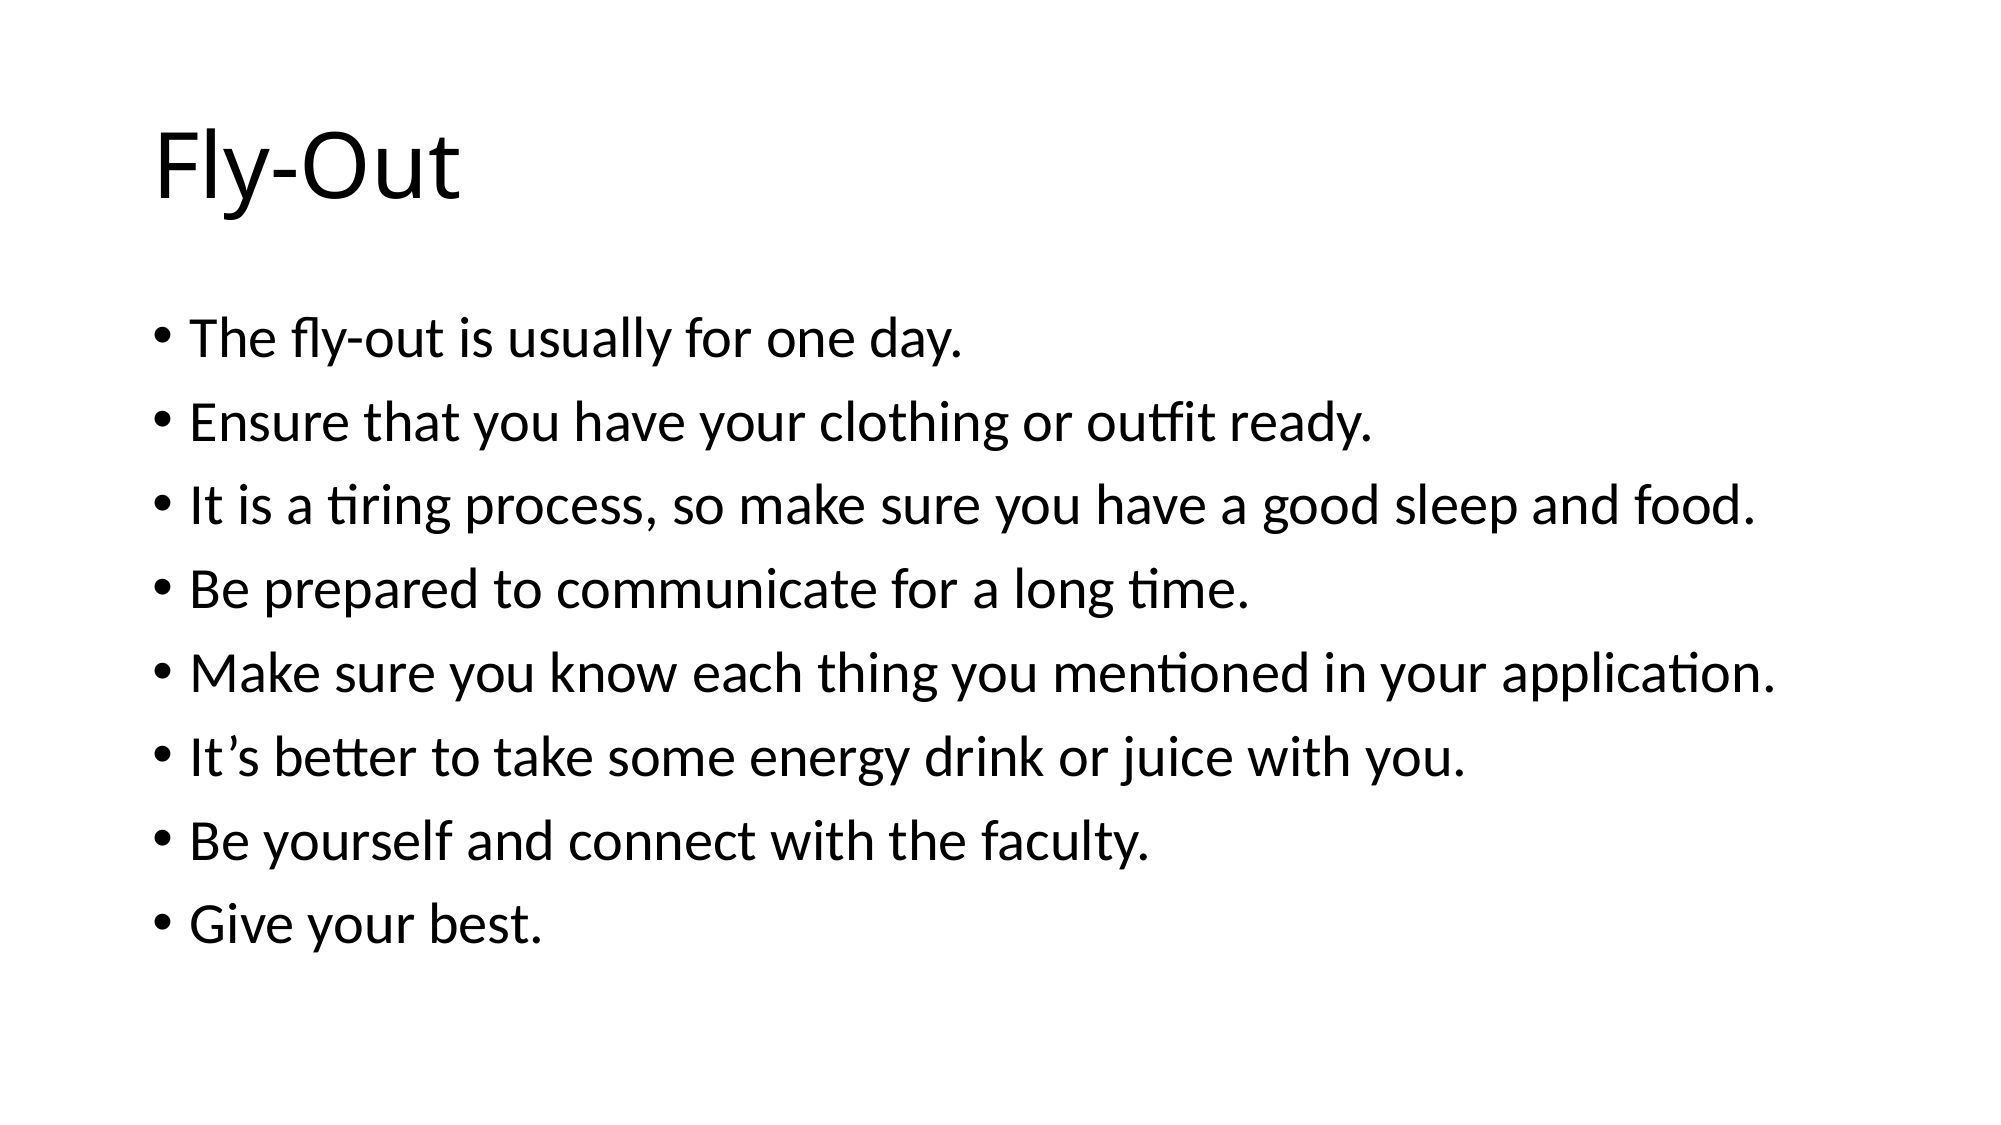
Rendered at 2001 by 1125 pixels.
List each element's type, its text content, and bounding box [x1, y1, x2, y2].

title Fly-Out [137, 59, 1863, 278]
list The fly-out is usually for one day. Ensure that you have your clothing or outfit ready. It is a tiring process, so make sure you have a good sleep and food. Be prepared to communicate for a long time. Make sure you know each thing you mentioned in your application. It’s better to take some energy drink or juice with you. Be yourself and connect with the faculty. Give your best. [137, 299, 1863, 1014]
